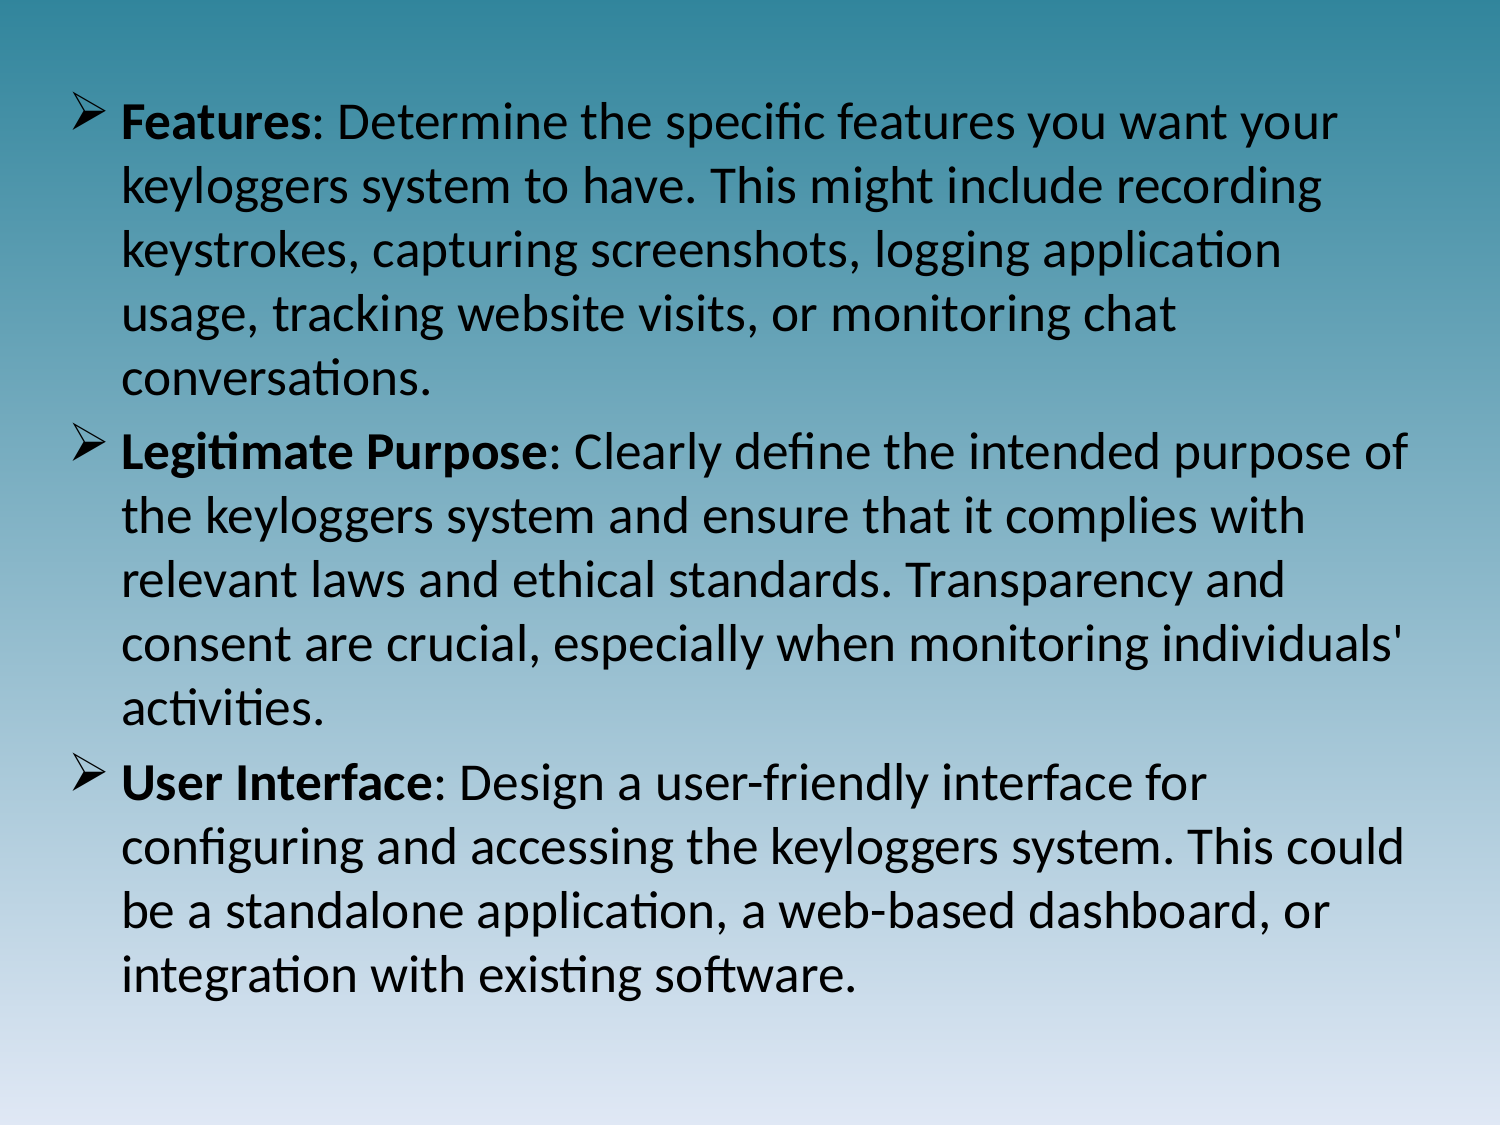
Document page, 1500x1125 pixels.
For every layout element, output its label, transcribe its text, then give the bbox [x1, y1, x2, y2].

list Features: Determine the specific features you want your keyloggers system to have. This might include recording keystrokes, capturing screenshots, logging application usage, tracking website visits, or monitoring chat conversations. Legitimate Purpose: Clearly define the intended purpose of the keyloggers system and ensure that it complies with relevant laws and ethical standards. Transparency and consent are crucial, especially when monitoring individuals' activities. User Interface: Design a user-friendly interface for configuring and accessing the keyloggers system. This could be a standalone application, a web-based dashboard, or integration with existing software. [53, 78, 1425, 1017]
